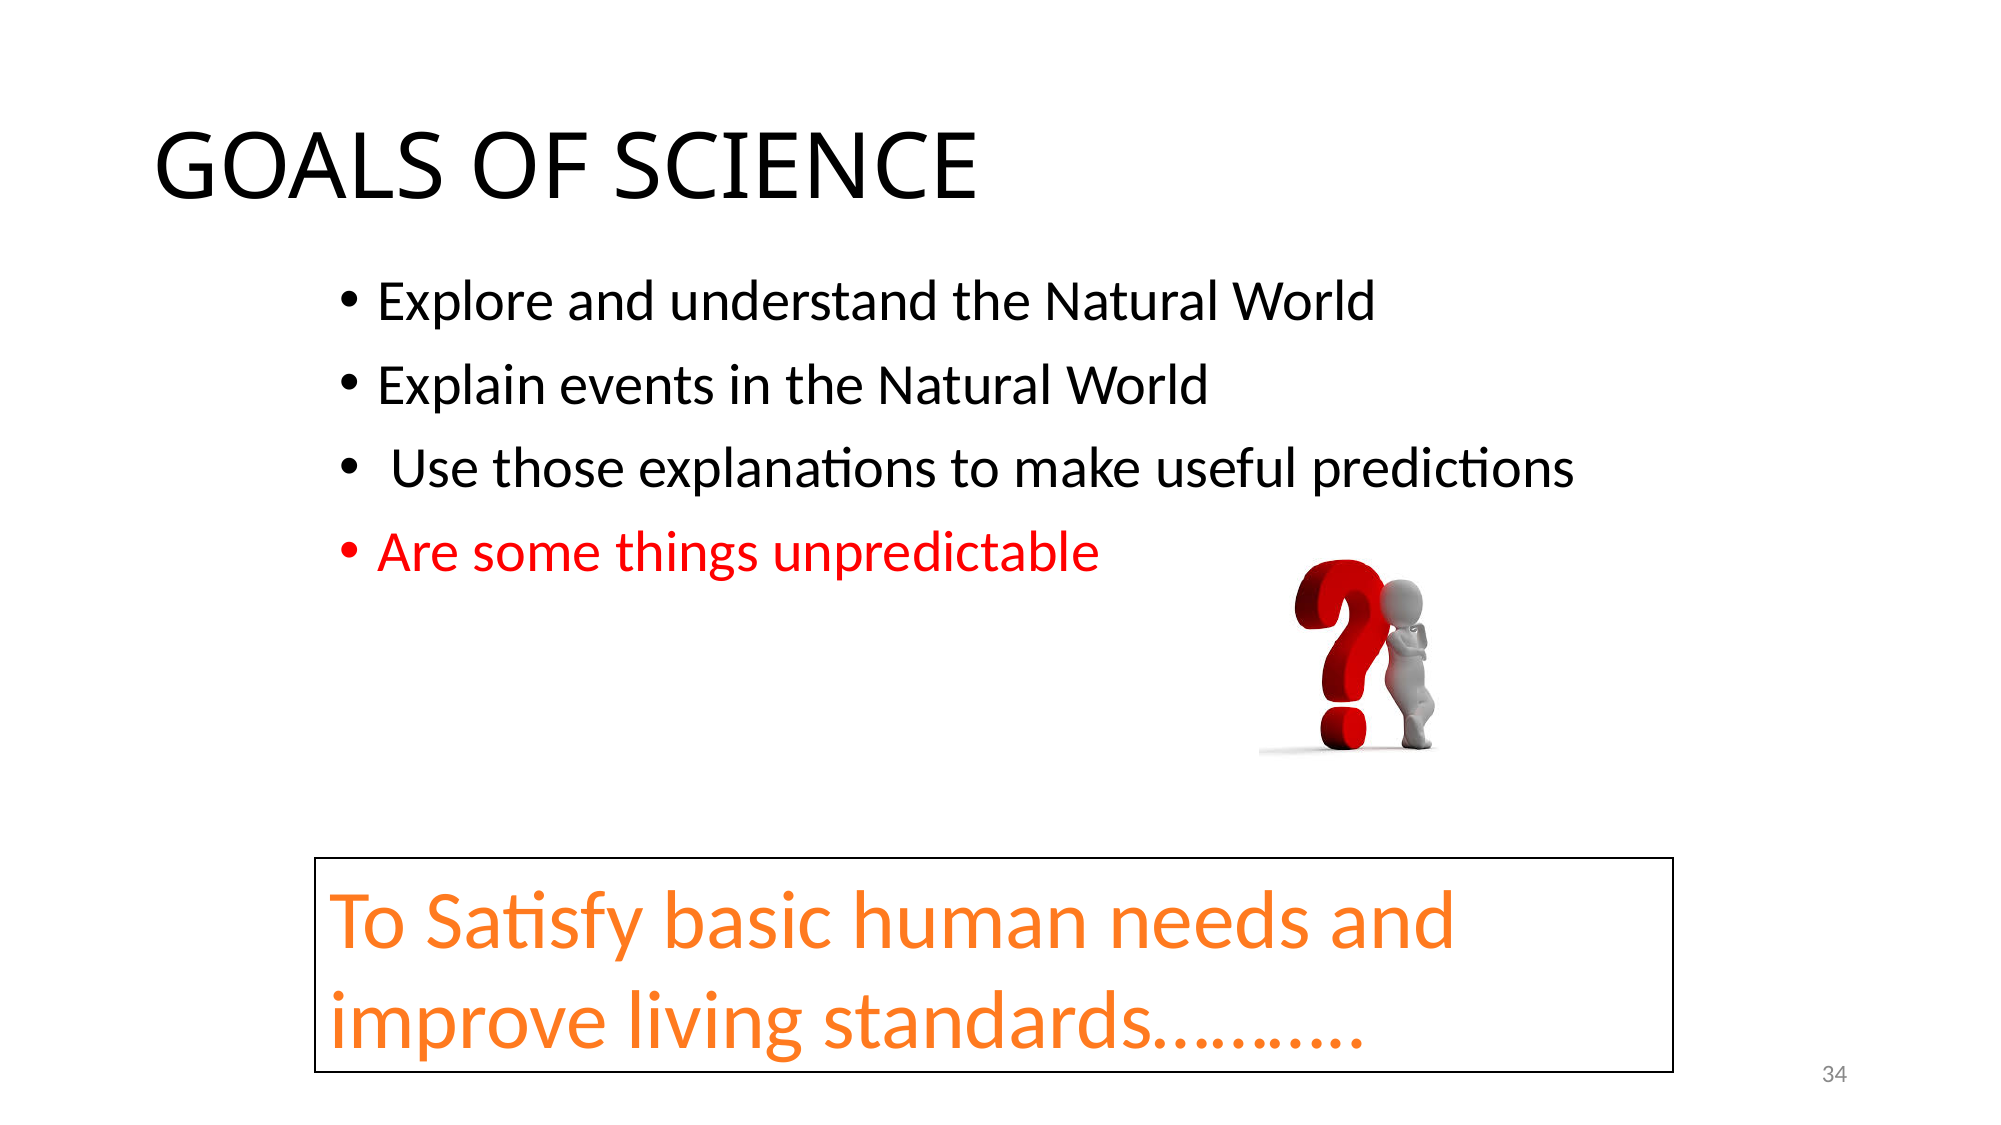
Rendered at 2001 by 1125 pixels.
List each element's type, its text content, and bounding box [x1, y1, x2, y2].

list Explore and understand the Natural World Explain events in the Natural World Use those explanations to make useful predictions Are some things unpredictable [324, 262, 1675, 752]
picture [1259, 550, 1470, 761]
slide_number 34 [1412, 1042, 1863, 1103]
title GOALS OF SCIENCE [137, 59, 1863, 278]
text_box To Satisfy basic human needs and improve living standards……….. [314, 857, 1674, 1073]
